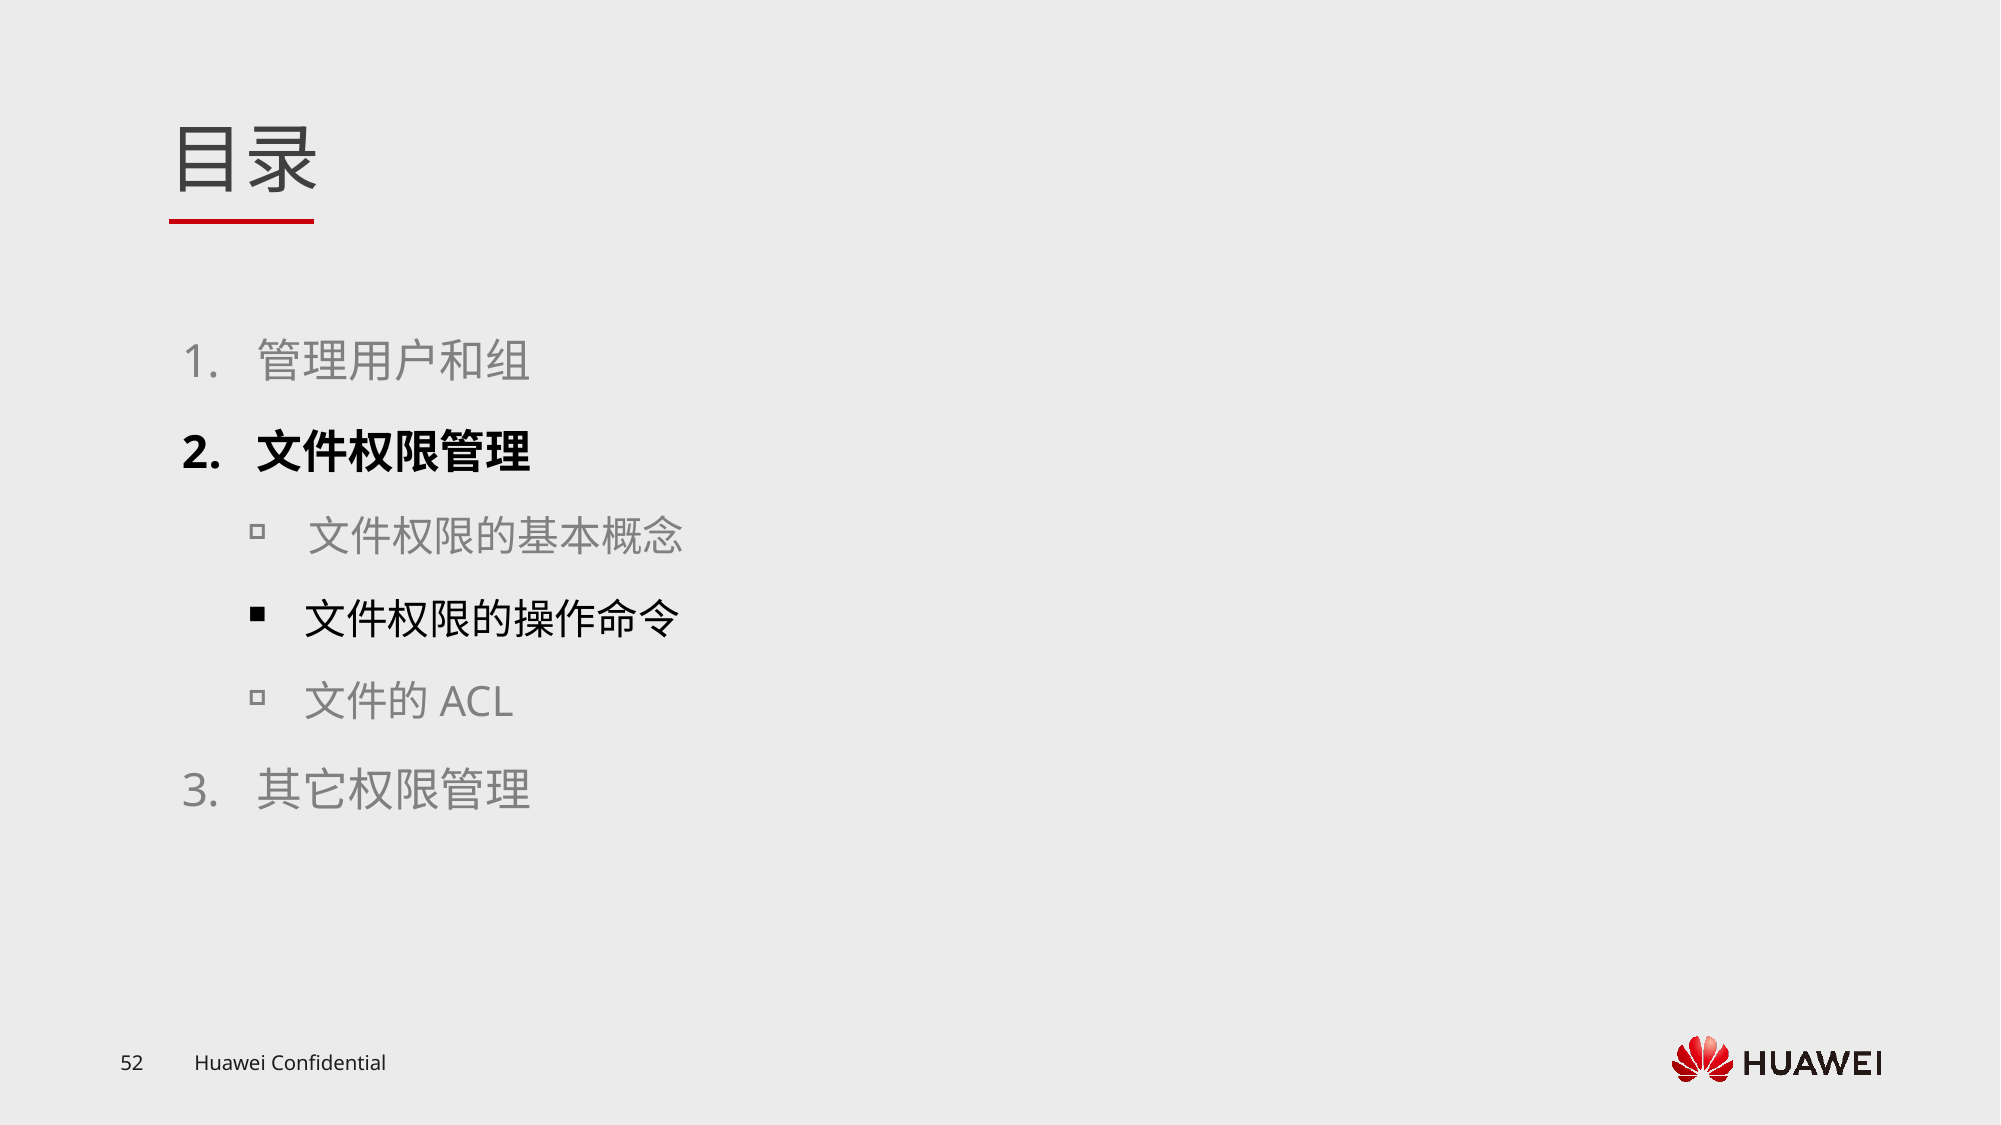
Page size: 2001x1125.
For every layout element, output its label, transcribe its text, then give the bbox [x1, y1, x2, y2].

picture [1672, 1036, 1881, 1082]
list 管理用户和组 文件权限管理 文件权限的基本概念 文件权限的操作命令 文件的ACL 其它权限管理 [167, 302, 1833, 970]
